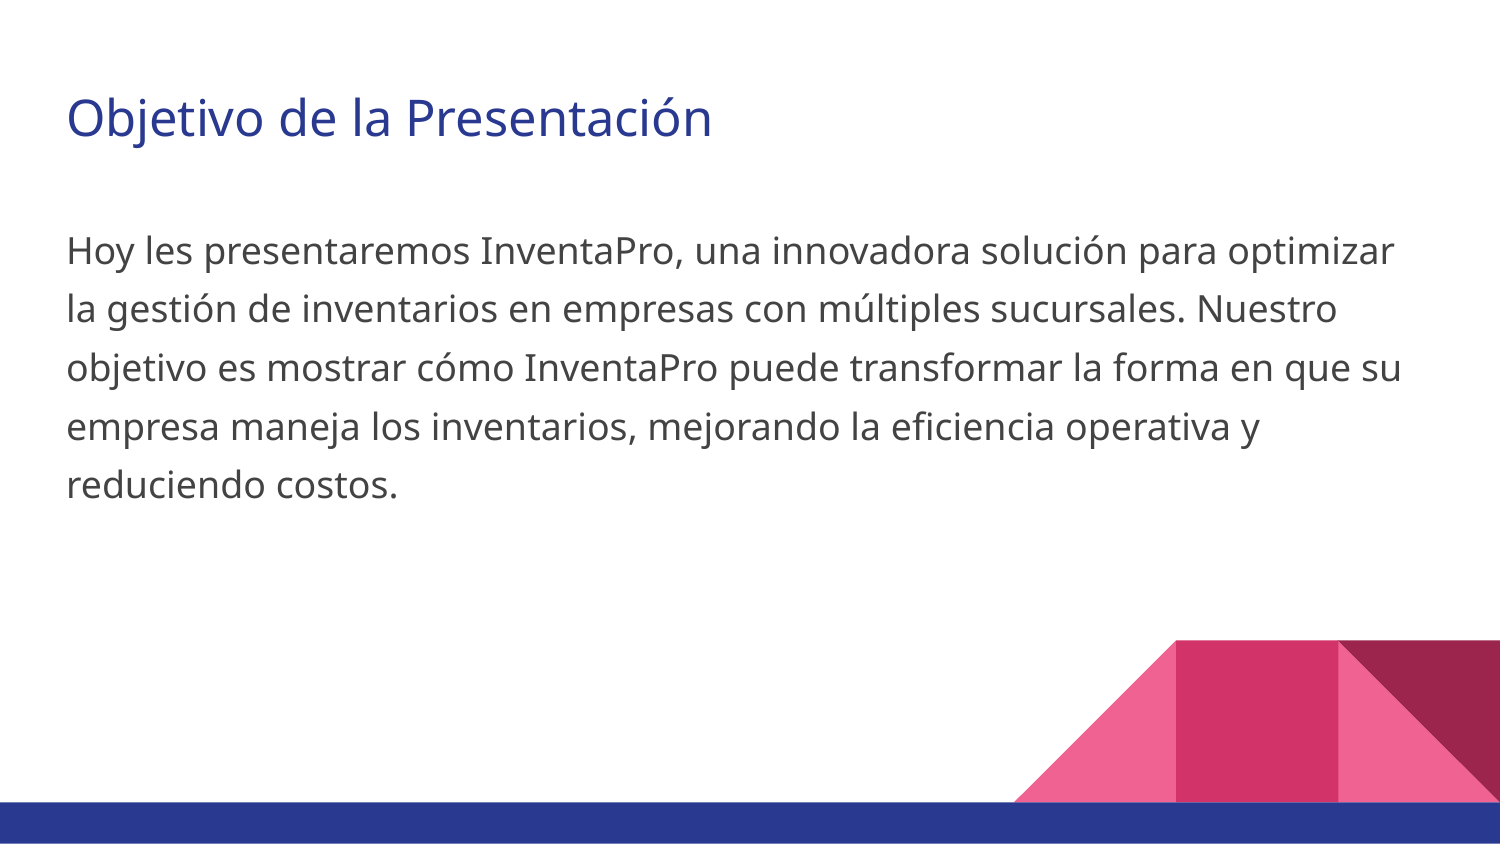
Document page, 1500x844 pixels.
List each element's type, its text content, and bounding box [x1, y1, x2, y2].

list Hoy les presentaremos InventaPro, una innovadora solución para optimizar la gestión de inventarios en empresas con múltiples sucursales. Nuestro objetivo es mostrar cómo InventaPro puede transformar la forma en que su empresa maneja los inventarios, mejorando la eficiencia operativa y reduciendo costos. [51, 201, 1449, 750]
title Objetivo de la Presentación [51, 67, 1449, 167]
